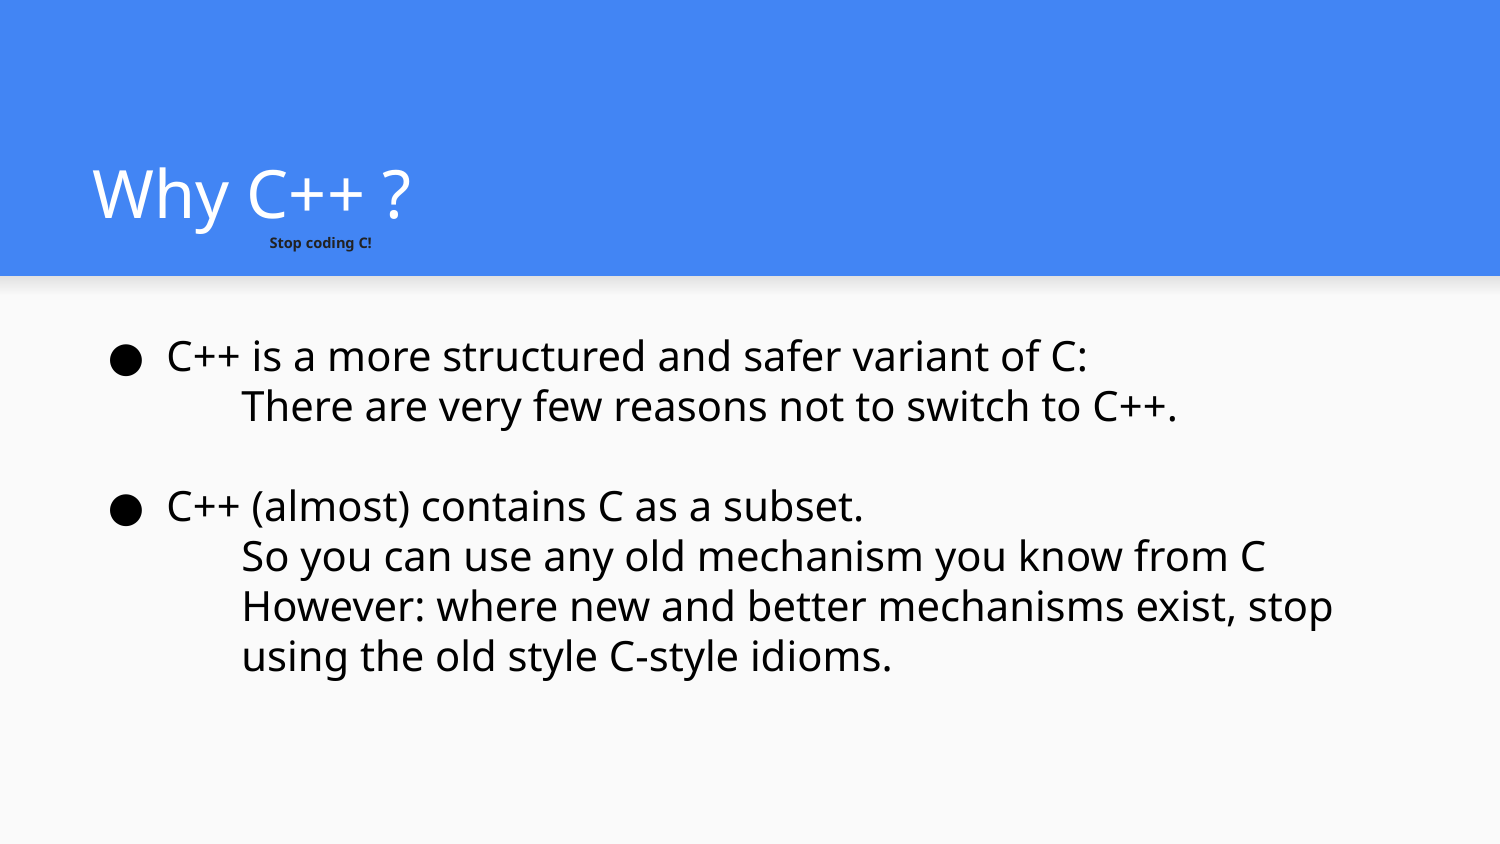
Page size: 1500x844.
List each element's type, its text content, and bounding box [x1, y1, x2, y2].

title Why C++ ? [77, 121, 1211, 248]
list C++ is a more structured and safer variant of C: There are very few reasons not to switch to C++. C++ (almost) contains C as a subset. So you can use any old mechanism you know from C However: where new and better mechanisms exist, stop using the old style C-style idioms. [76, 314, 1468, 760]
text_box Stop coding C! [254, 225, 399, 261]
